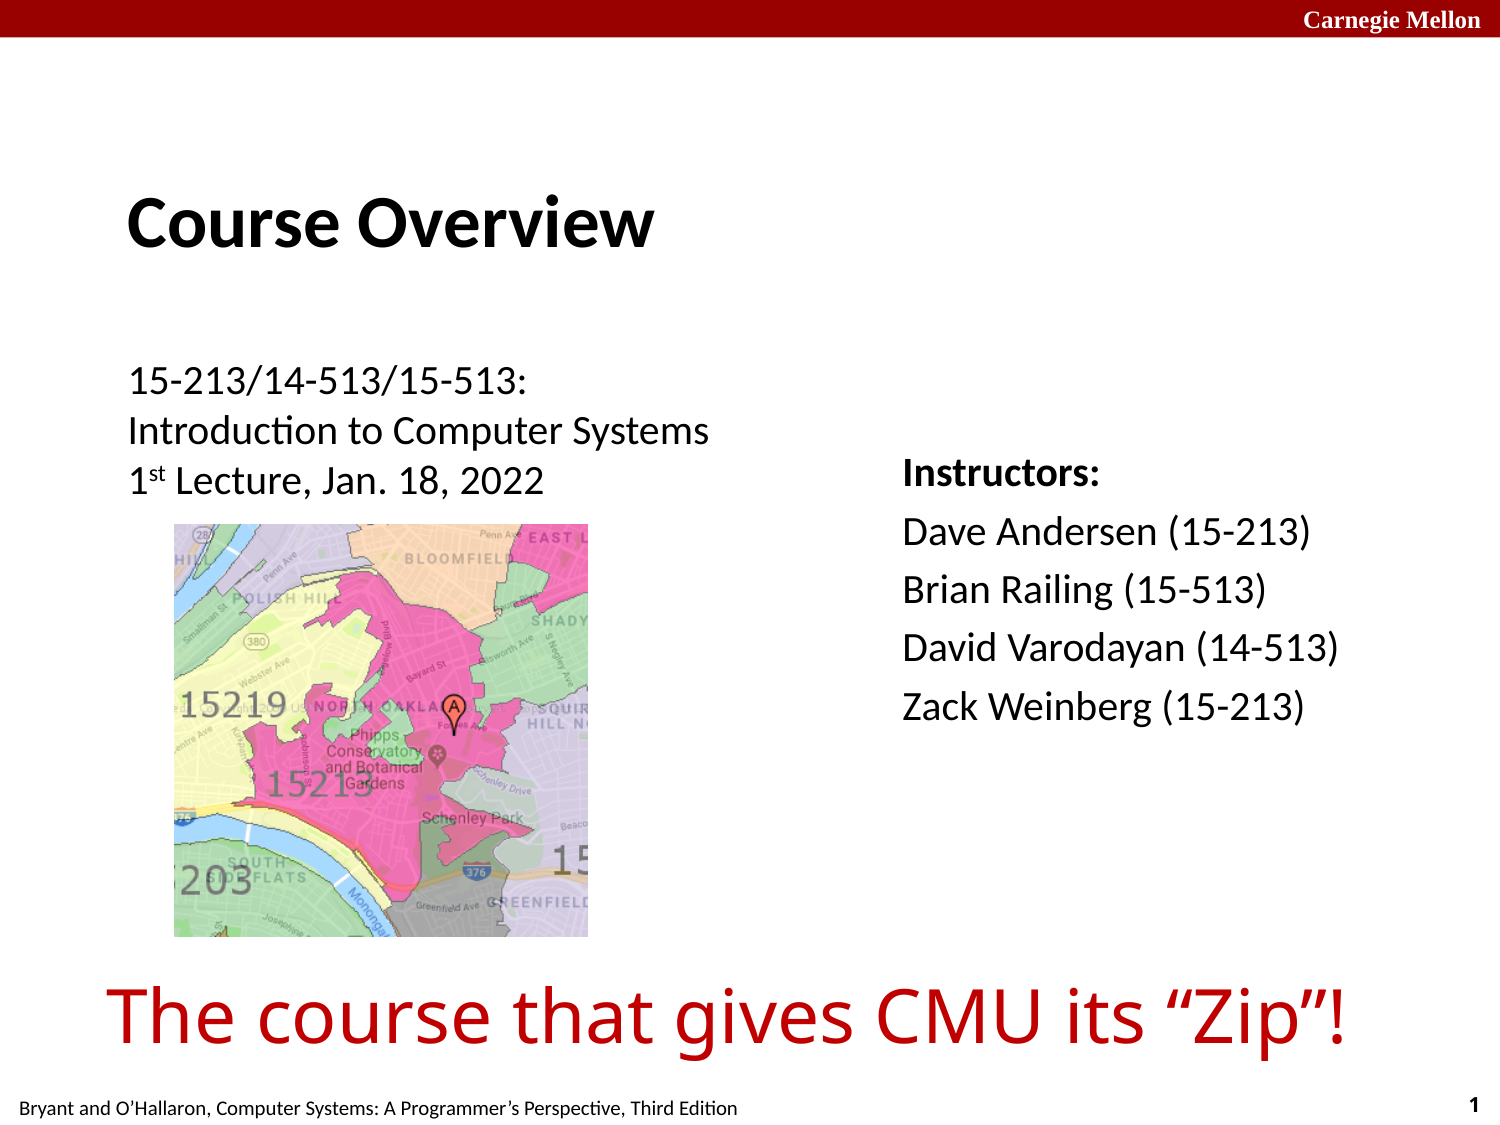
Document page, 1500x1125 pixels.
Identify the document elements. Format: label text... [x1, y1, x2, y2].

text_box The course that gives CMU its “Zip”! [100, 962, 1375, 1065]
picture [174, 524, 588, 937]
text_box Instructors: Dave Andersen (15-213) Brian Railing (15-513) David Varodayan (14-513) Zack Weinberg (15-213) [887, 437, 1452, 938]
text_box Course Overview 15-213/14-513/15-513: Introduction to Computer Systems 1st Lecture, Jan. 18, 2022 [112, 237, 1388, 438]
